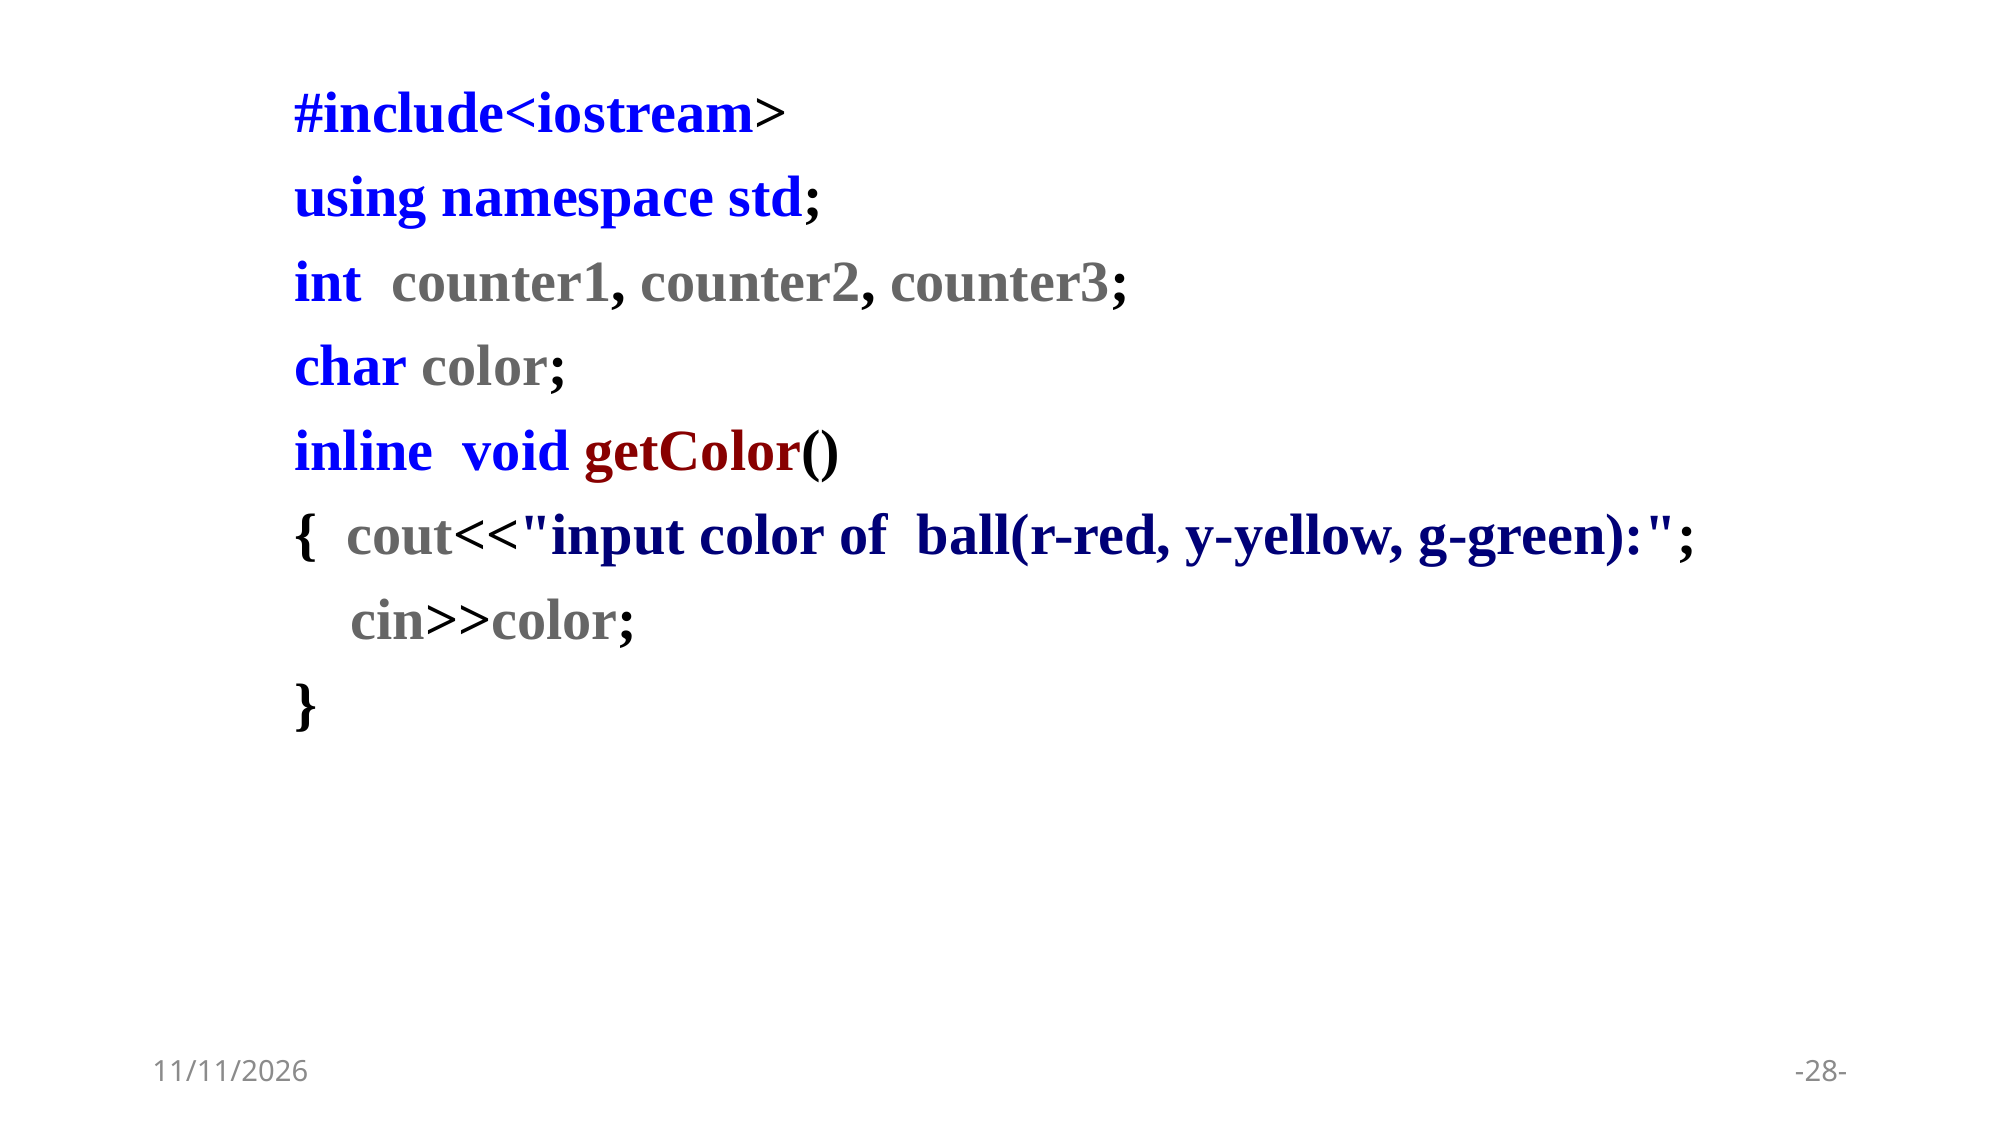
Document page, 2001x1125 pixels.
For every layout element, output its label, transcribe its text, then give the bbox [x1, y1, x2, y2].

slide_number -28- [1412, 1042, 1863, 1103]
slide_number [137, 1042, 588, 1103]
text_box #include<iostream> using namespace std; int counter1, counter2, counter3; char color; inline void getColor() { cout<<"input color of ball(r-red, y-yellow, g-green):"; cin>>color; } [279, 66, 1750, 744]
